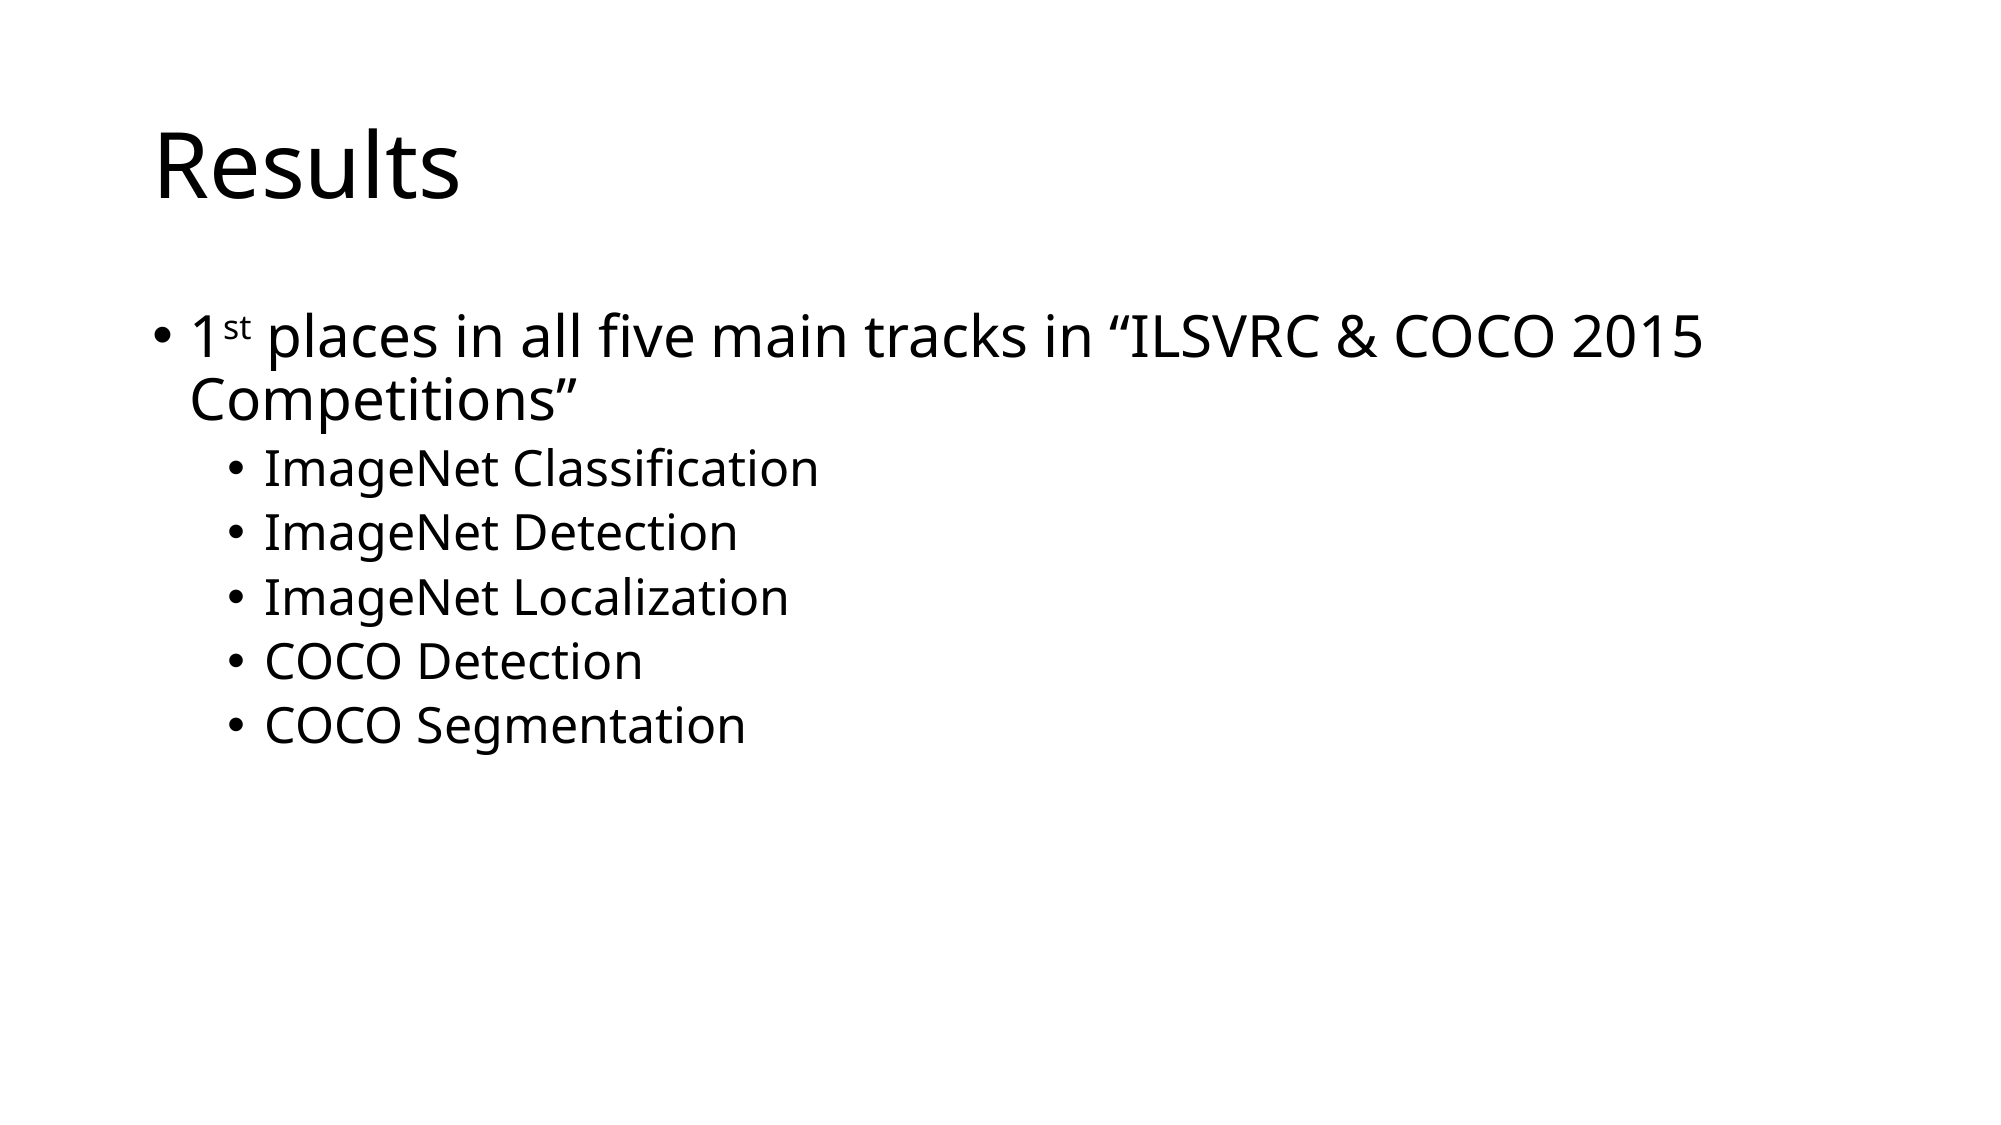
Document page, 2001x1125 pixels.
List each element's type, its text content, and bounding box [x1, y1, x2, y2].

title Results [137, 59, 1863, 278]
list 1st places in all five main tracks in “ILSVRC & COCO 2015 Competitions” ImageNet Classification ImageNet Detection ImageNet Localization COCO Detection COCO Segmentation [137, 299, 1863, 1014]
